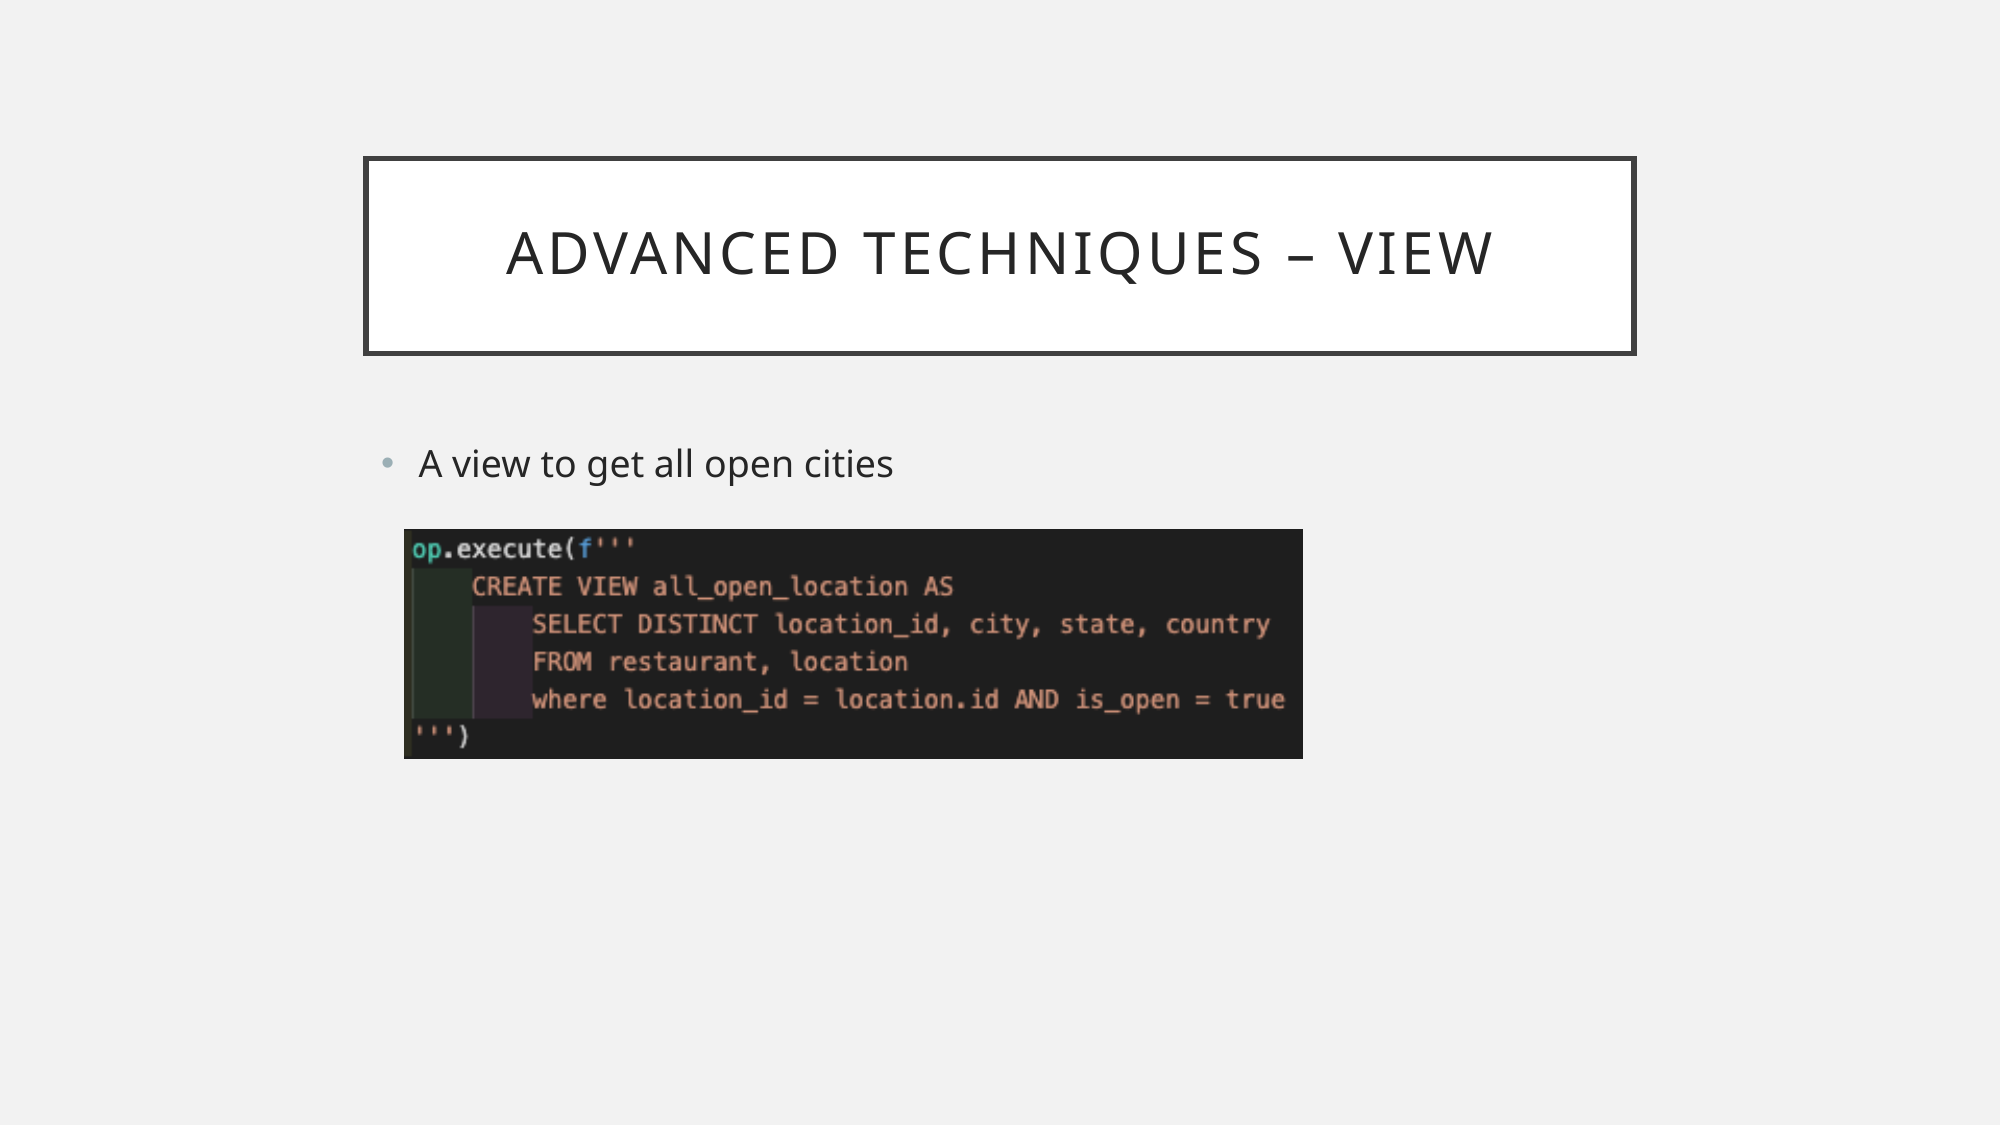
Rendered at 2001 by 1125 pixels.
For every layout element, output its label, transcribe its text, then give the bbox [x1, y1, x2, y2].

list A view to get all open cities [366, 432, 1634, 942]
title ADVANCED TECHNIQUES – VIEW [363, 156, 1637, 356]
picture [404, 529, 1303, 759]
